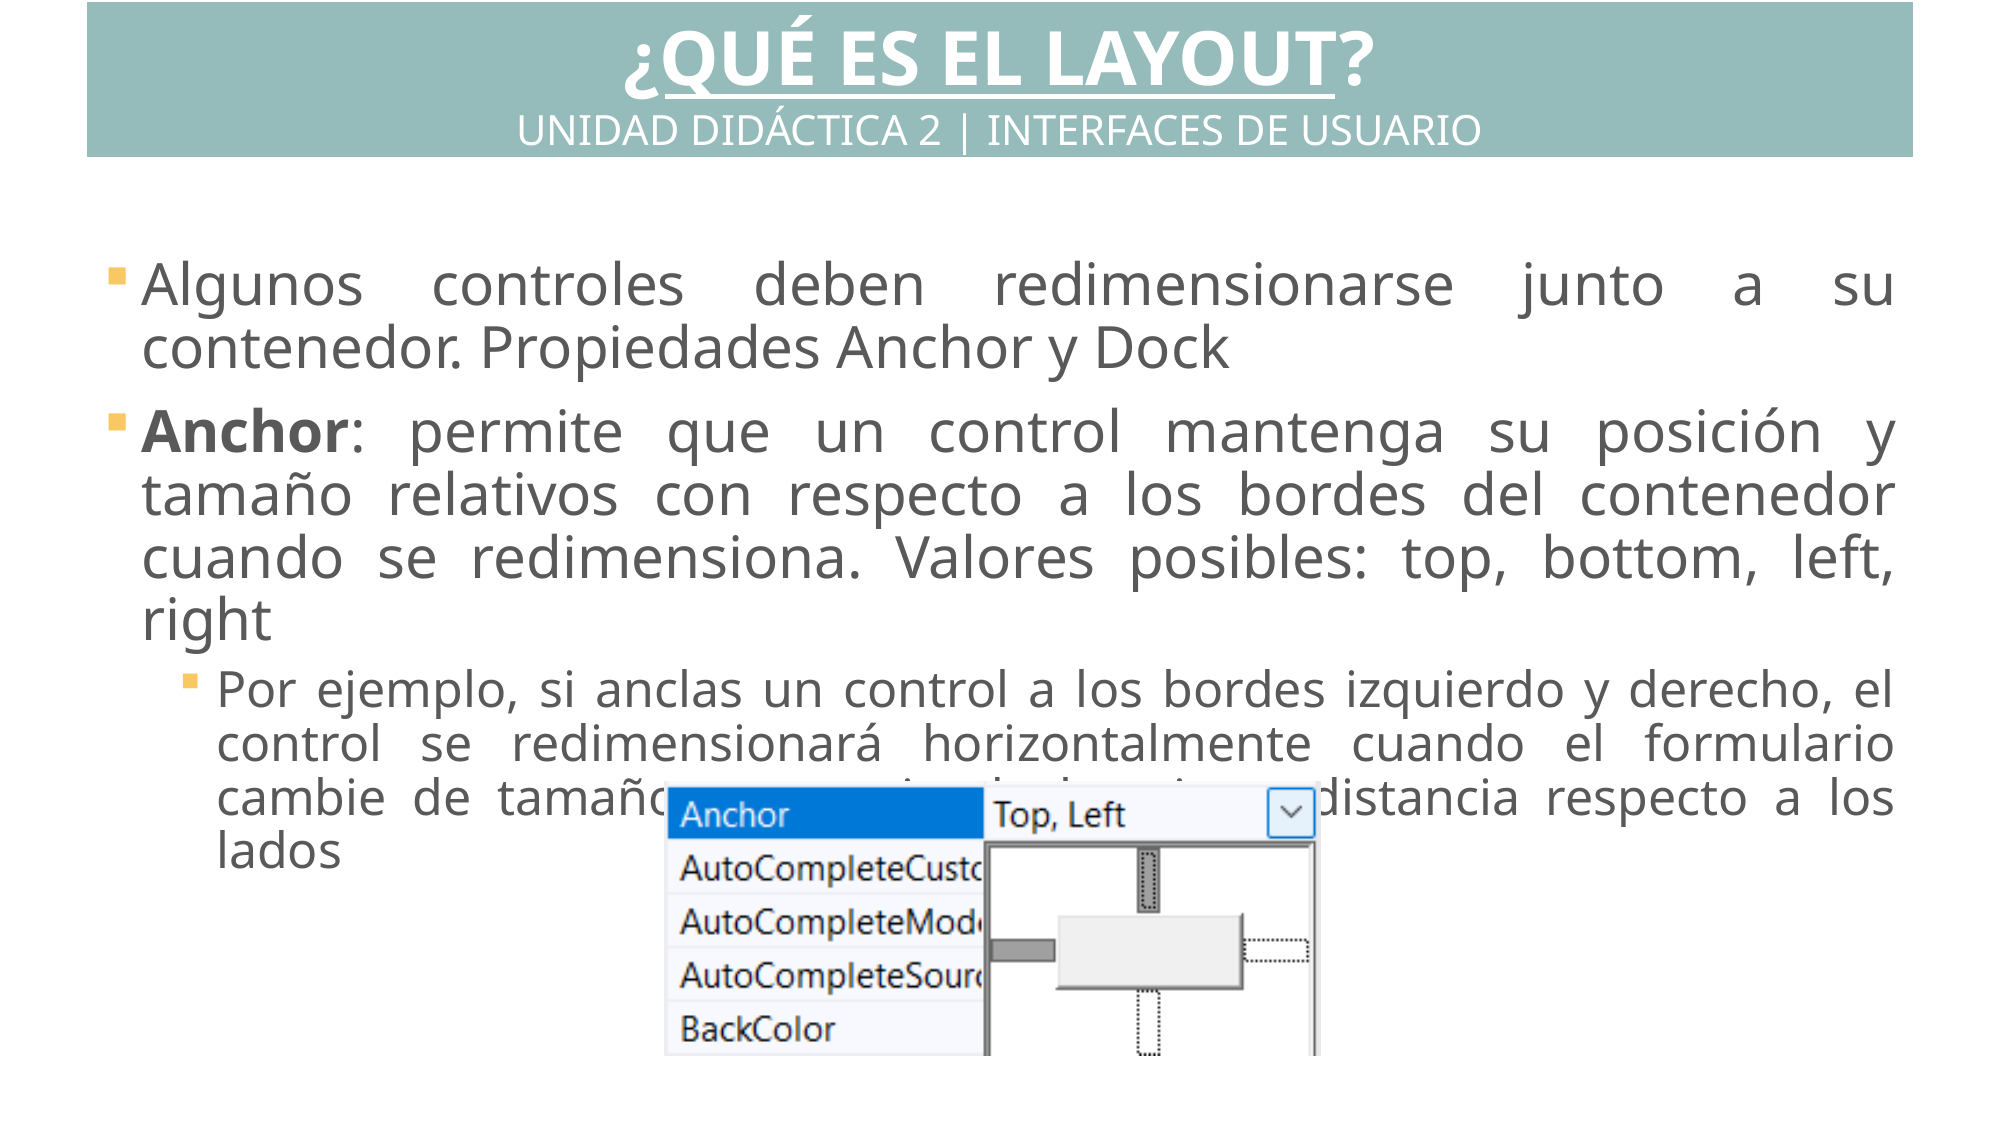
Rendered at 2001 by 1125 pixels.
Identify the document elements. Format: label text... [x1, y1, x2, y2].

picture [664, 781, 1321, 1056]
text_box ¿QUÉ ES EL LAYOUT? [87, 2, 1913, 102]
text_box UNIDAD DIDÁCTICA 2 | INTERFACES DE USUARIO [87, 102, 1913, 157]
list Algunos controles deben redimensionarse junto a su contenedor. Propiedades Anchor y Dock Anchor: permite que un control mantenga su posición y tamaño relativos con respecto a los bordes del contenedor cuando se redimensiona. Valores posibles: top, bottom, left, right Por ejemplo, si anclas un control a los bordes izquierdo y derecho, el control se redimensionará horizontalmente cuando el formulario cambie de tamaño, manteniendo la misma distancia respecto a los lados [88, 248, 1912, 1029]
